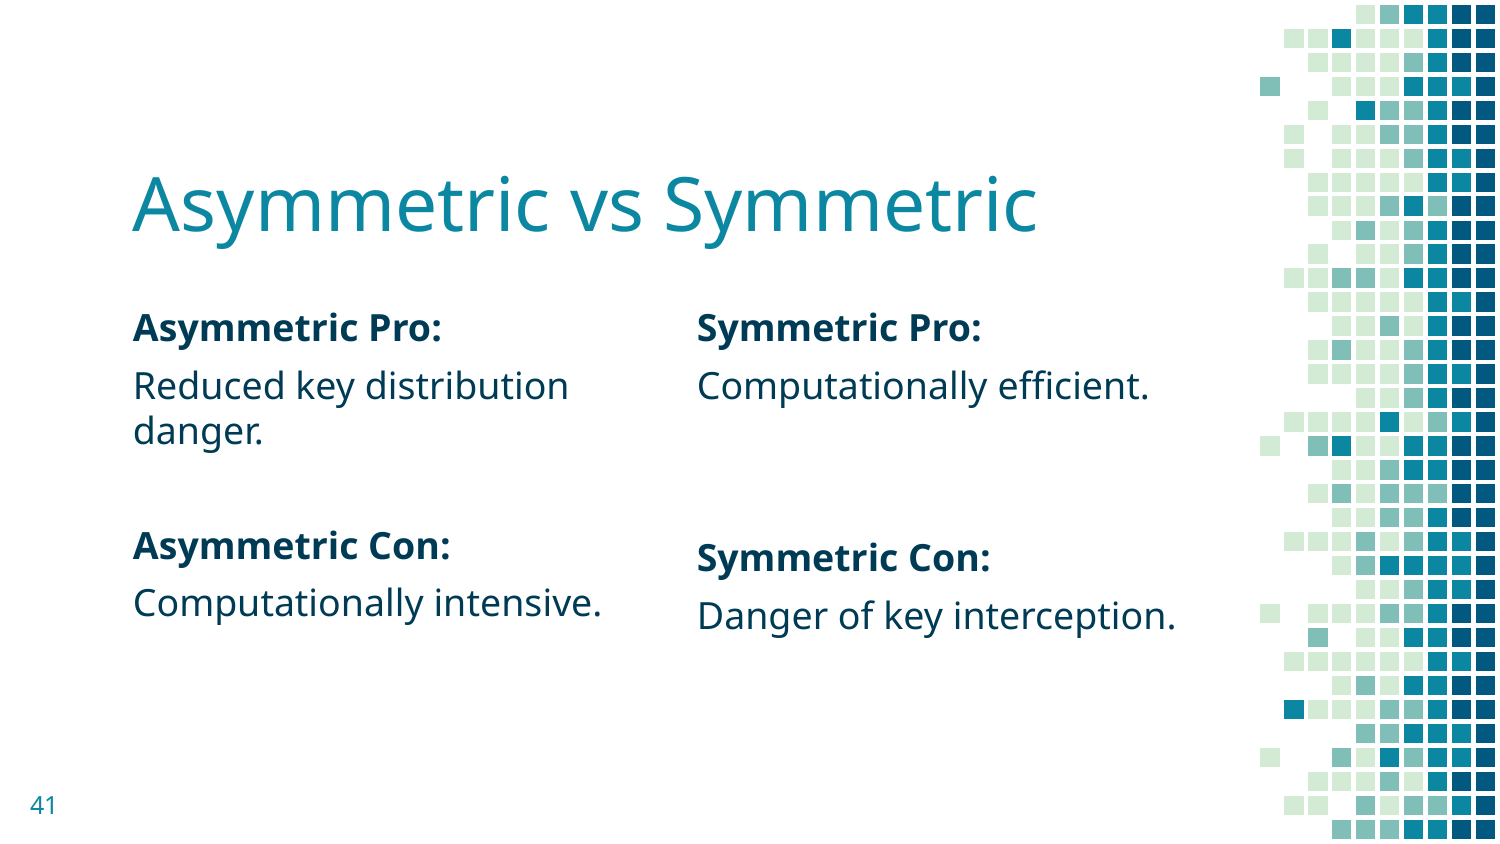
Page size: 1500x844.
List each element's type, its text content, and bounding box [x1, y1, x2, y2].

list Symmetric Pro: Computationally efficient. Symmetric Con: Danger of key interception. [681, 289, 1214, 796]
slide_number 41 [15, 774, 105, 839]
title Asymmetric vs Symmetric [117, 121, 1227, 262]
list Asymmetric Pro: Reduced key distribution danger. Asymmetric Con: Computationally intensive. [117, 289, 650, 796]
